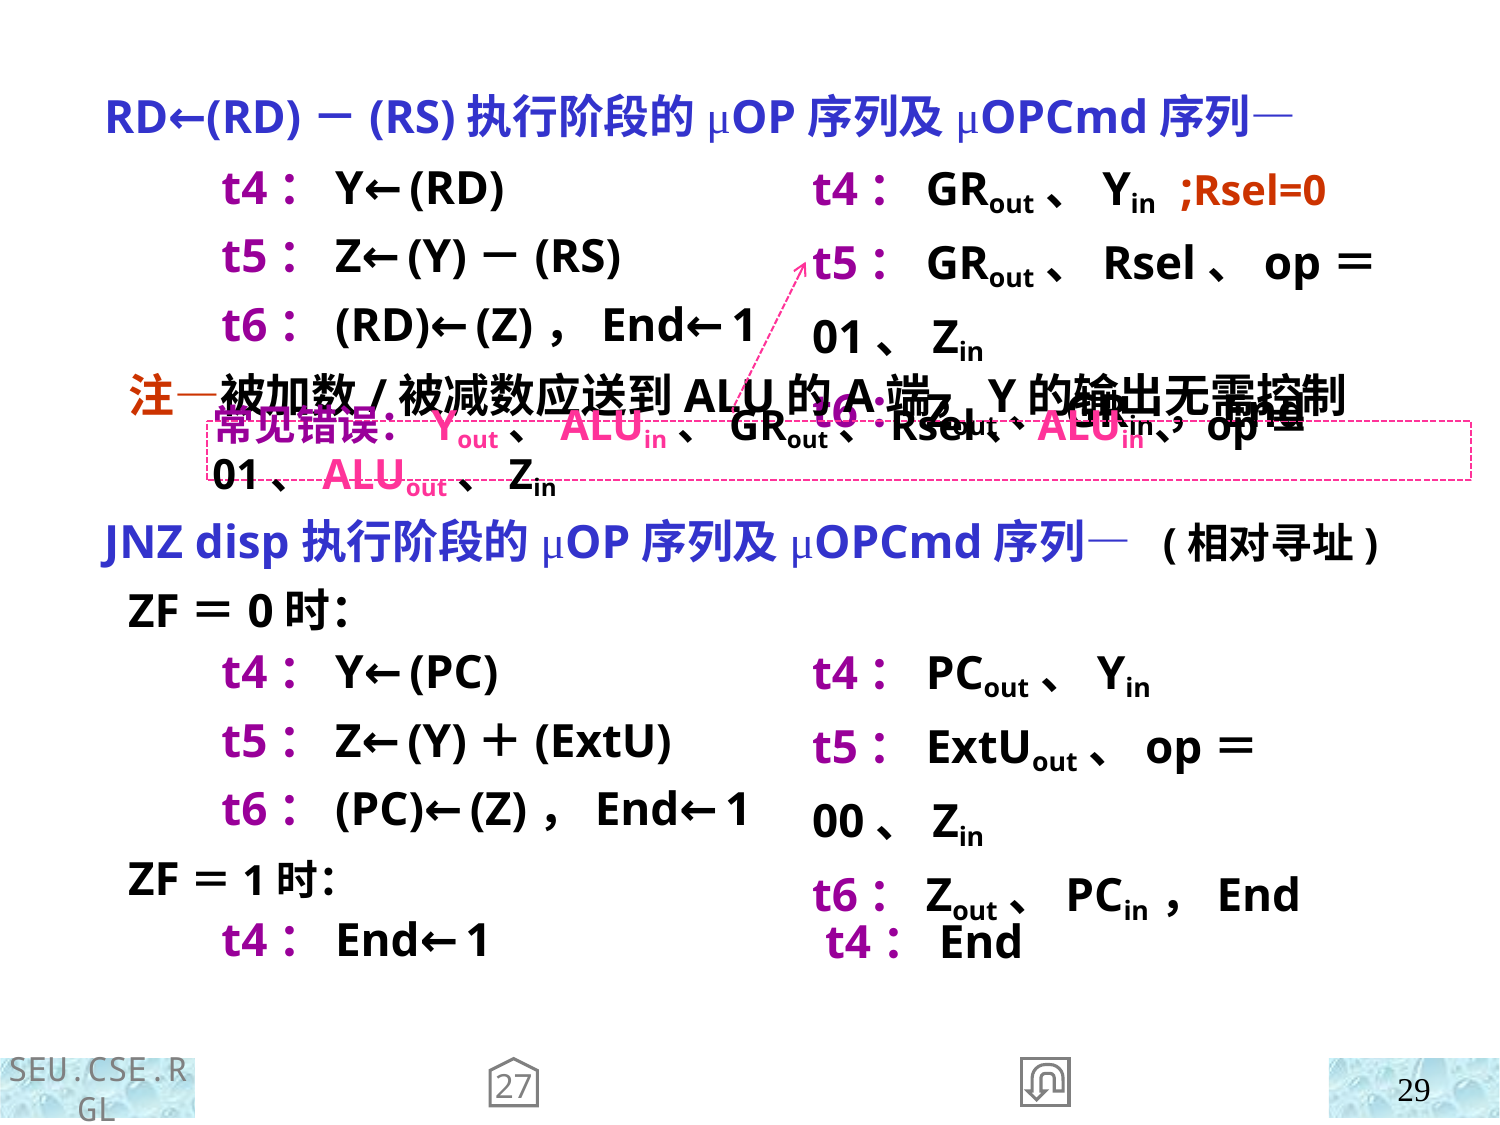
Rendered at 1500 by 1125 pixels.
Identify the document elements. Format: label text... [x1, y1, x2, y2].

text_box t4：Y←(PC) t5：Z←(Y)＋(ExtU) t6：(PC)←(Z)，End←1 [206, 621, 797, 843]
text_box 常见错误：Yout、ALUin、GRout、Rsel、ALUin、op＝01、ALUout、Zin [206, 416, 1471, 481]
text_box t4：End [810, 891, 1187, 975]
text_box 27 [490, 1058, 538, 1106]
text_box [0, 1058, 195, 1118]
text_box t4：GRout、Yin ;Rsel=0 t5：GRout、Rsel、op＝01、Zin t6：Zout、GRin，End [797, 137, 1447, 345]
text_box t4：End←1 [206, 889, 538, 973]
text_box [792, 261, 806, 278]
text_box JNZ disp执行阶段的μOP序列及μOPCmd序列— (相对寻址) ZF＝0时： ZF＝1时： [29, 491, 1471, 913]
text_box t4：Y←(RD) t5：Z←(Y)－(RS) t6：(RD)←(Z)，End←1 [206, 137, 797, 345]
text_box 注—被加数/被减数应送到ALU的A端，Y的输出无需控制 [29, 345, 1471, 430]
slide_number 29 [1328, 1058, 1500, 1118]
text_box [1021, 1058, 1069, 1106]
text_box t4：PCout、Yin t5：ExtUout、op＝00、Zin t6：Zout、PCin，End [797, 621, 1447, 933]
text_box RD←(RD)－(RS)执行阶段的μOP序列及μOPCmd序列— [29, 66, 1471, 150]
